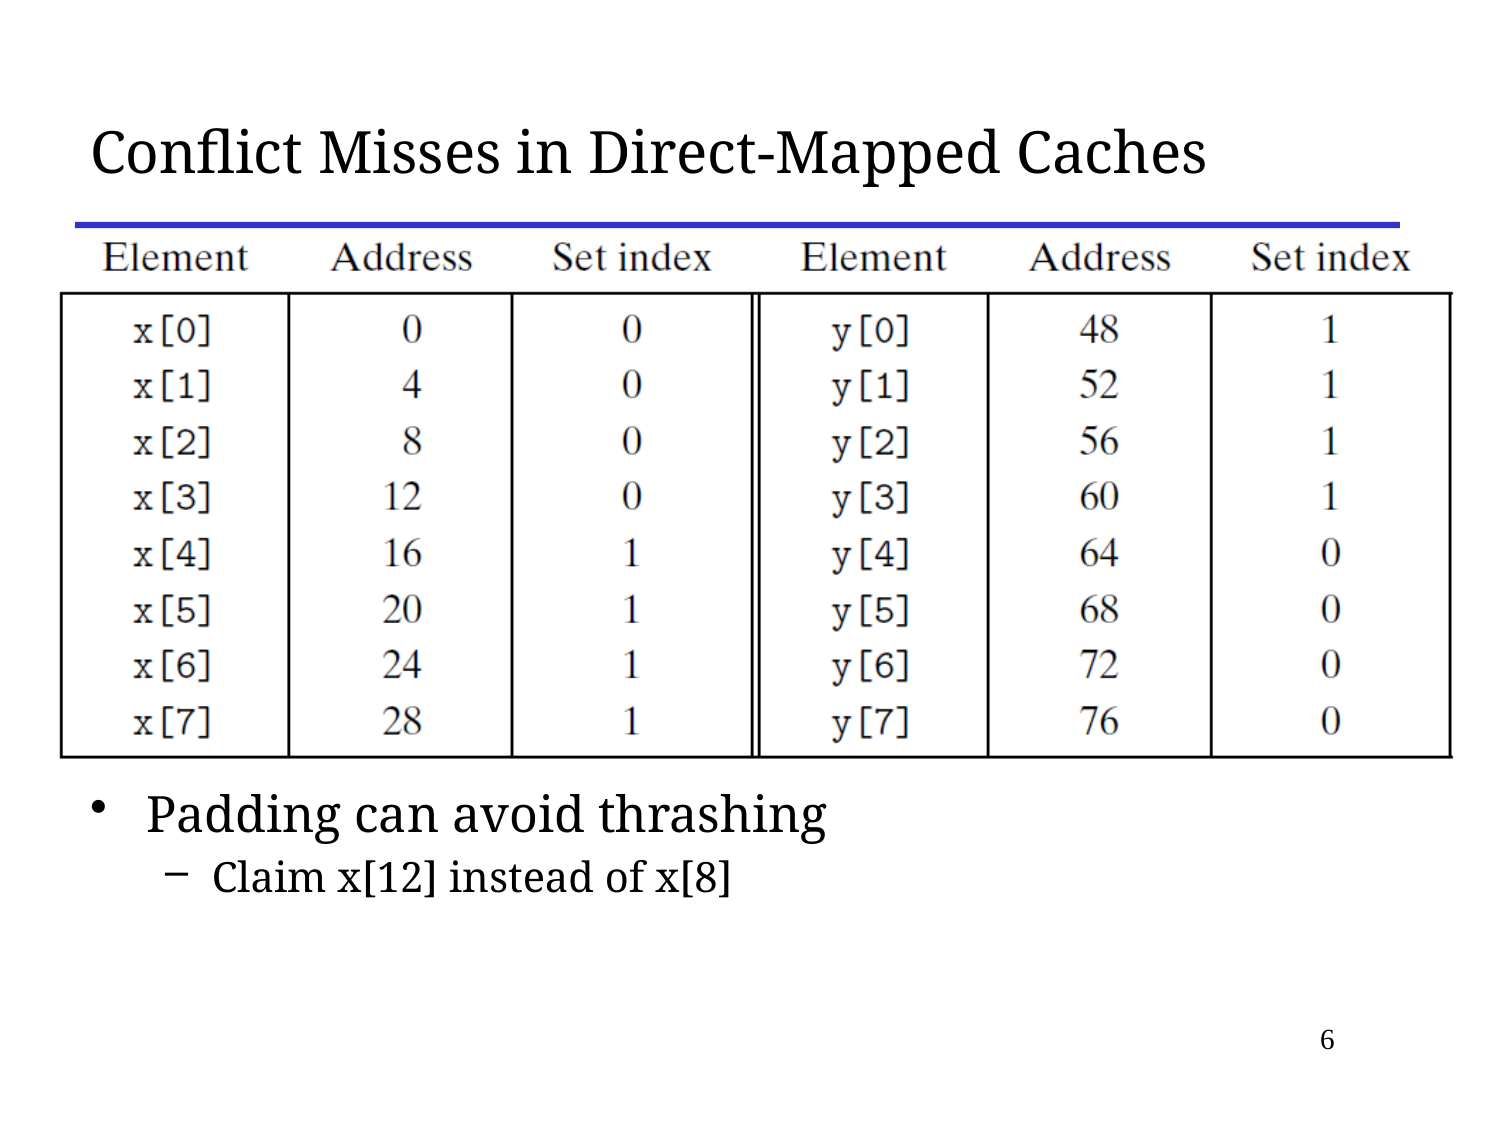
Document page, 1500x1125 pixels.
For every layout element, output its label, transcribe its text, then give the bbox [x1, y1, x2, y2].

slide_number 6 [1137, 1012, 1351, 1088]
picture [46, 237, 1463, 763]
title Conflict Misses in Direct-Mapped Caches [75, 75, 1400, 225]
list Padding can avoid thrashing Claim x[12] instead of x[8] [75, 774, 1400, 975]
